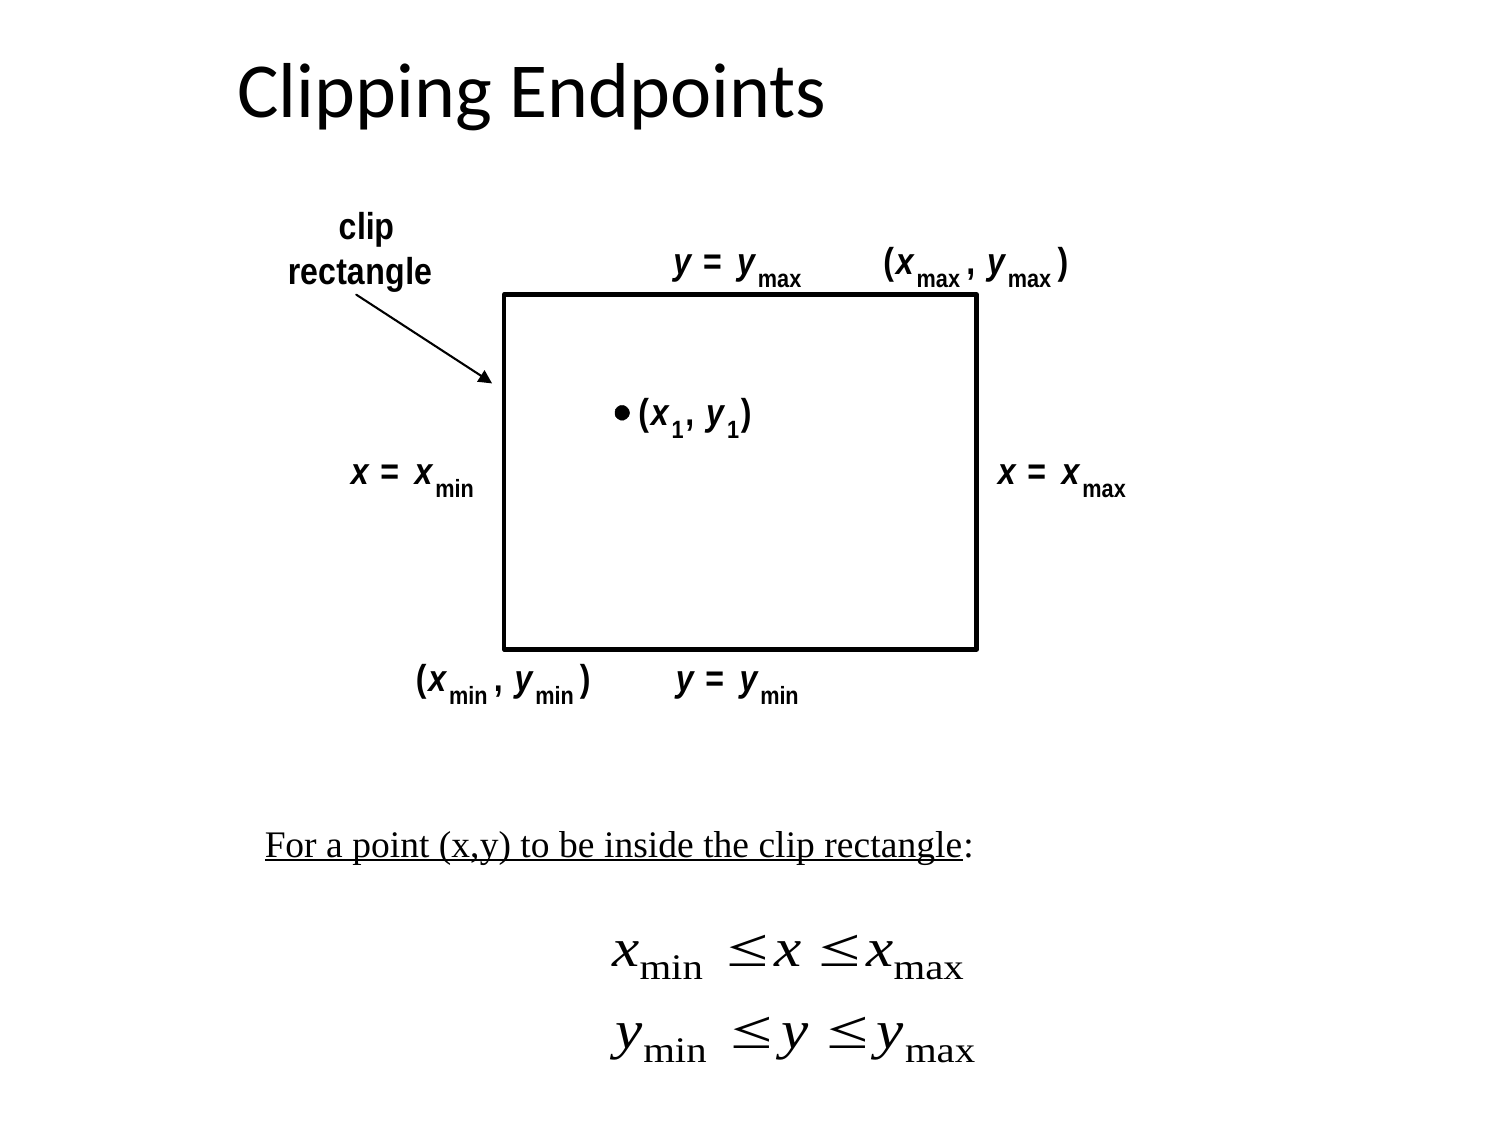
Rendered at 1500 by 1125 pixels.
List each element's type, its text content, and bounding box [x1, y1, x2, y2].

title Clipping Endpoints [222, 31, 1498, 142]
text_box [599, 912, 988, 1076]
text_box For a point (x,y) to be inside the clip rectangle: [249, 812, 1413, 873]
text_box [262, 199, 1160, 721]
